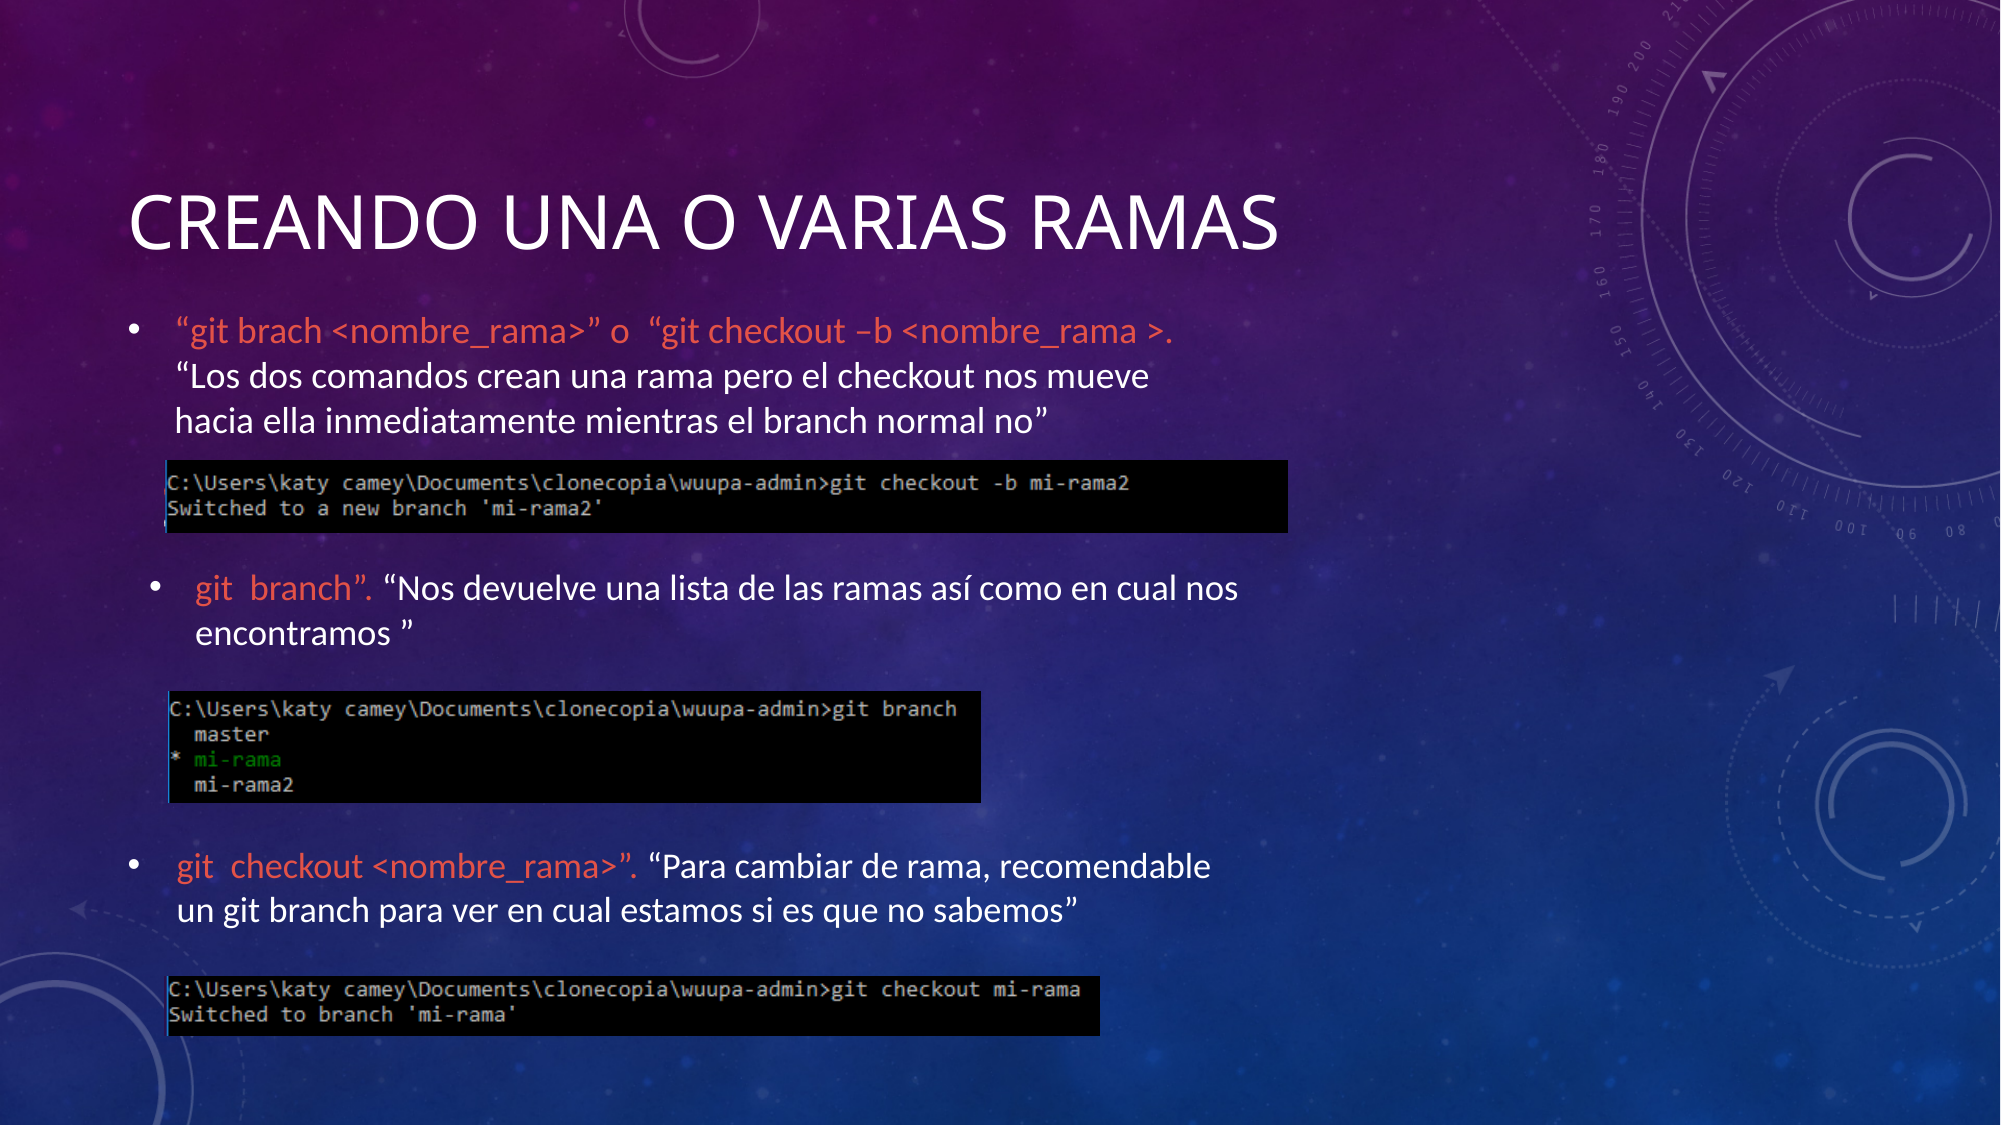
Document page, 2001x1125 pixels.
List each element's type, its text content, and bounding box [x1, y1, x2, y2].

text_box git branch”. “Nos devuelve una lista de las ramas así como en cual nos encontramos ” [134, 556, 1273, 660]
picture [0, 0, 2001, 1125]
text_box “git brach <nombre_rama>” o “git checkout –b <nombre_rama >. “Los dos comandos crean una rama pero el checkout nos mueve hacia ella inmediatamente mientras el branch normal no” [112, 287, 1251, 525]
text_box git checkout <nombre_rama>”. “Para cambiar de rama, recomendable un git branch para ver en cual estamos si es que no sabemos” [112, 833, 1251, 938]
title Creando una o varias ramas [112, 99, 1775, 339]
